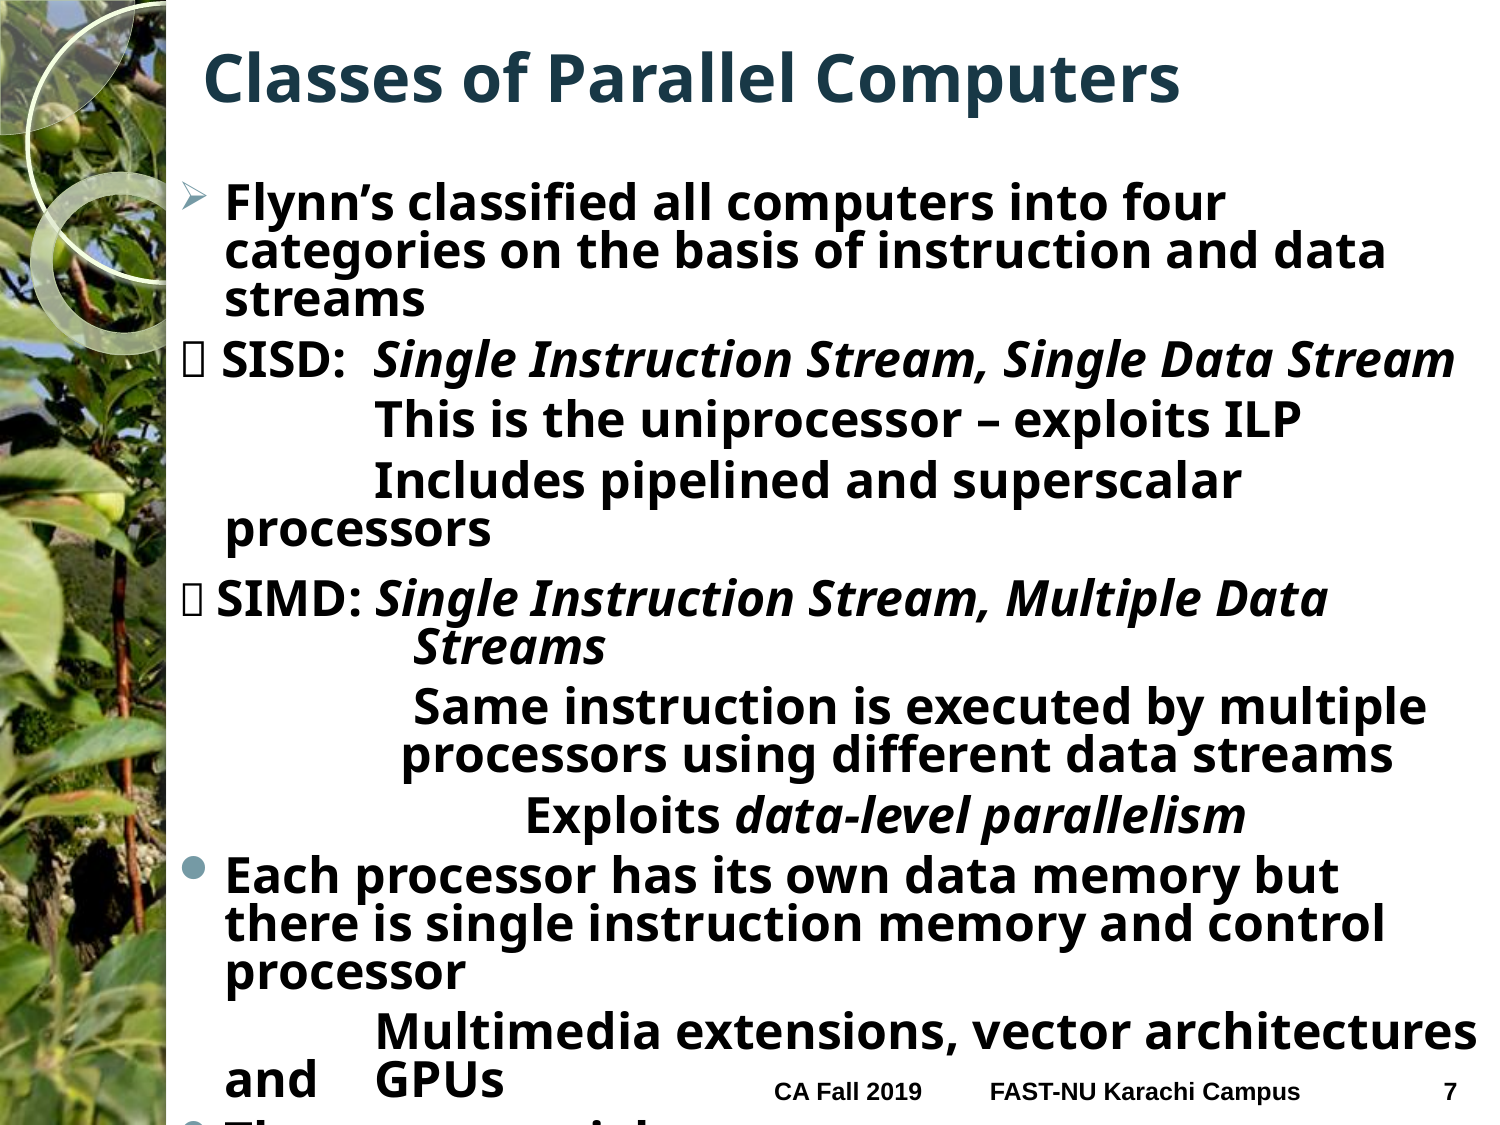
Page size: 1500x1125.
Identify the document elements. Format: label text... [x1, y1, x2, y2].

slide_number 7 [1413, 1034, 1488, 1113]
picture [62, 195, 149, 279]
list Flynn’s classified all computers into four categories on the basis of instruction and data streams  SISD: Single Instruction Stream, Single Data Stream This is the uniprocessor – exploits ILP Includes pipelined and superscalar processors  SIMD: Single Instruction Stream, Multiple Data Streams Same instruction is executed by multiple processors using different data streams Exploits data-level parallelism Each processor has its own data memory but there is single instruction memory and control processor Multimedia extensions, vector architectures and GPUs These are special purpose processors [149, 174, 1500, 1063]
picture [53, 241, 149, 332]
slide_number CA Fall 2019 [587, 1034, 938, 1113]
picture [0, 134, 166, 1125]
footer FAST-NU Karachi Campus [975, 1037, 1413, 1113]
picture [32, 13, 160, 207]
picture [136, 0, 166, 4]
title Classes of Parallel Computers [187, 12, 1463, 140]
